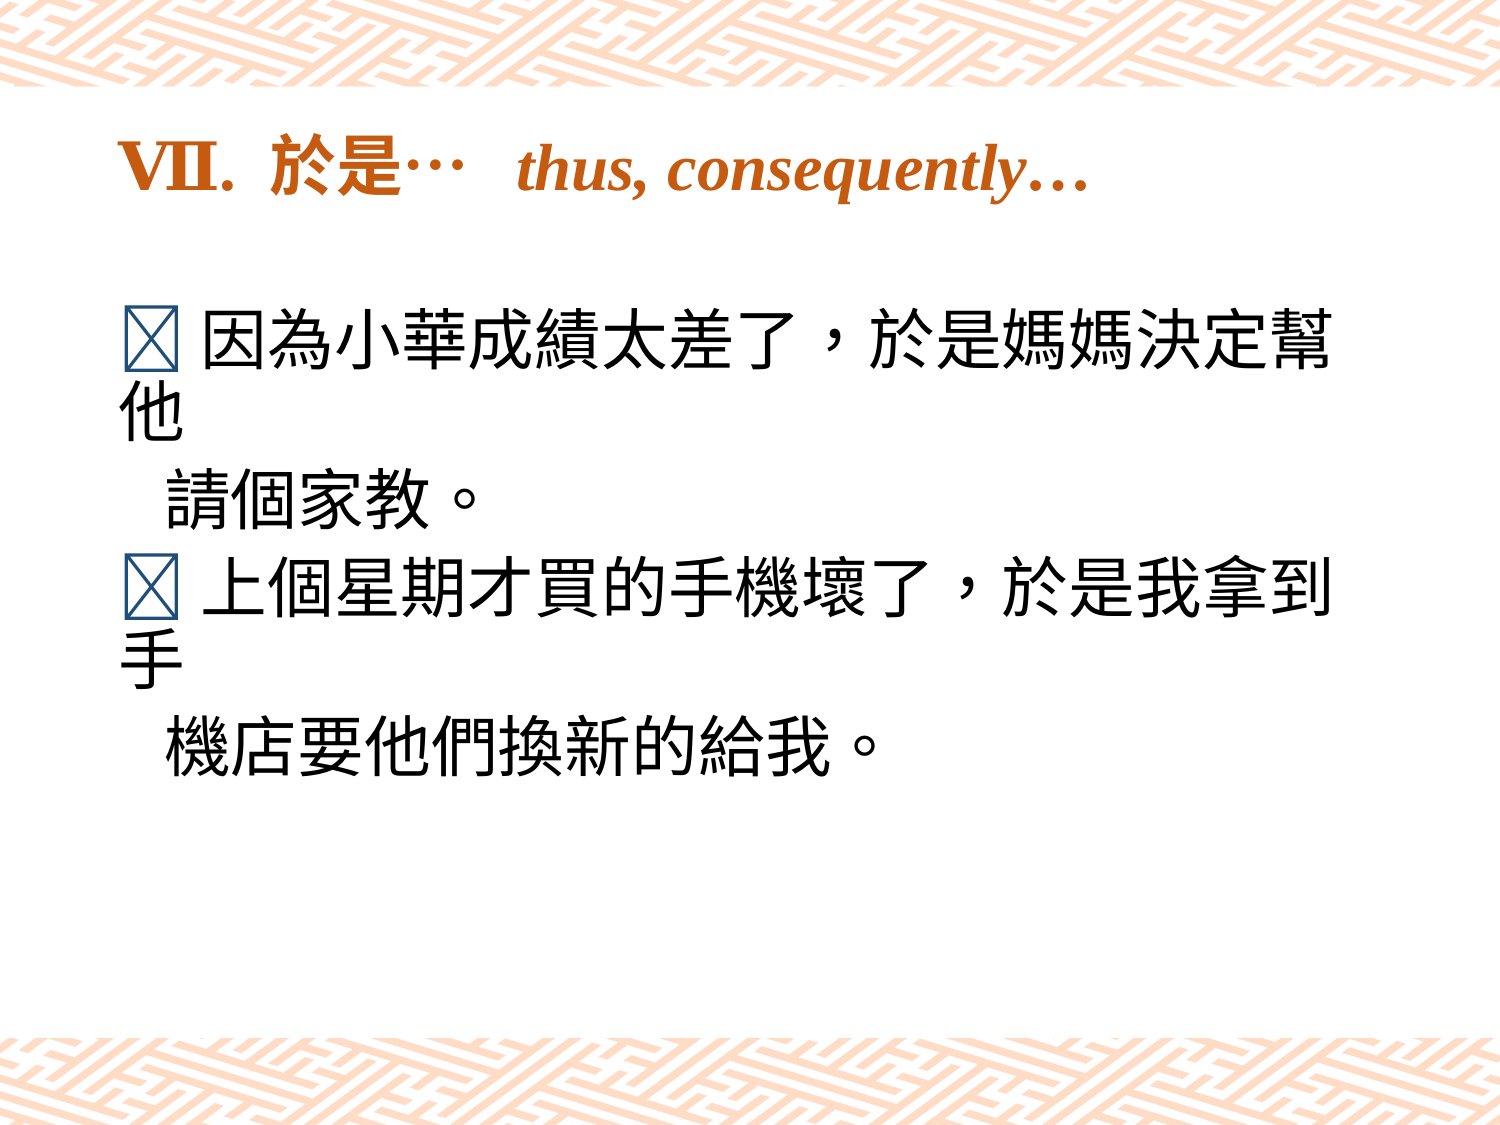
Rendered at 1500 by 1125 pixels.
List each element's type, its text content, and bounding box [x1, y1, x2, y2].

list 因為小華成績太差了，於是媽媽決定幫他 請個家教。 上個星期才買的手機壞了，於是我拿到手 機店要他們換新的給我。 [103, 299, 1397, 1014]
picture [0, 0, 1500, 1125]
title Ⅶ. 於是… thus, consequently… [103, 59, 1397, 278]
